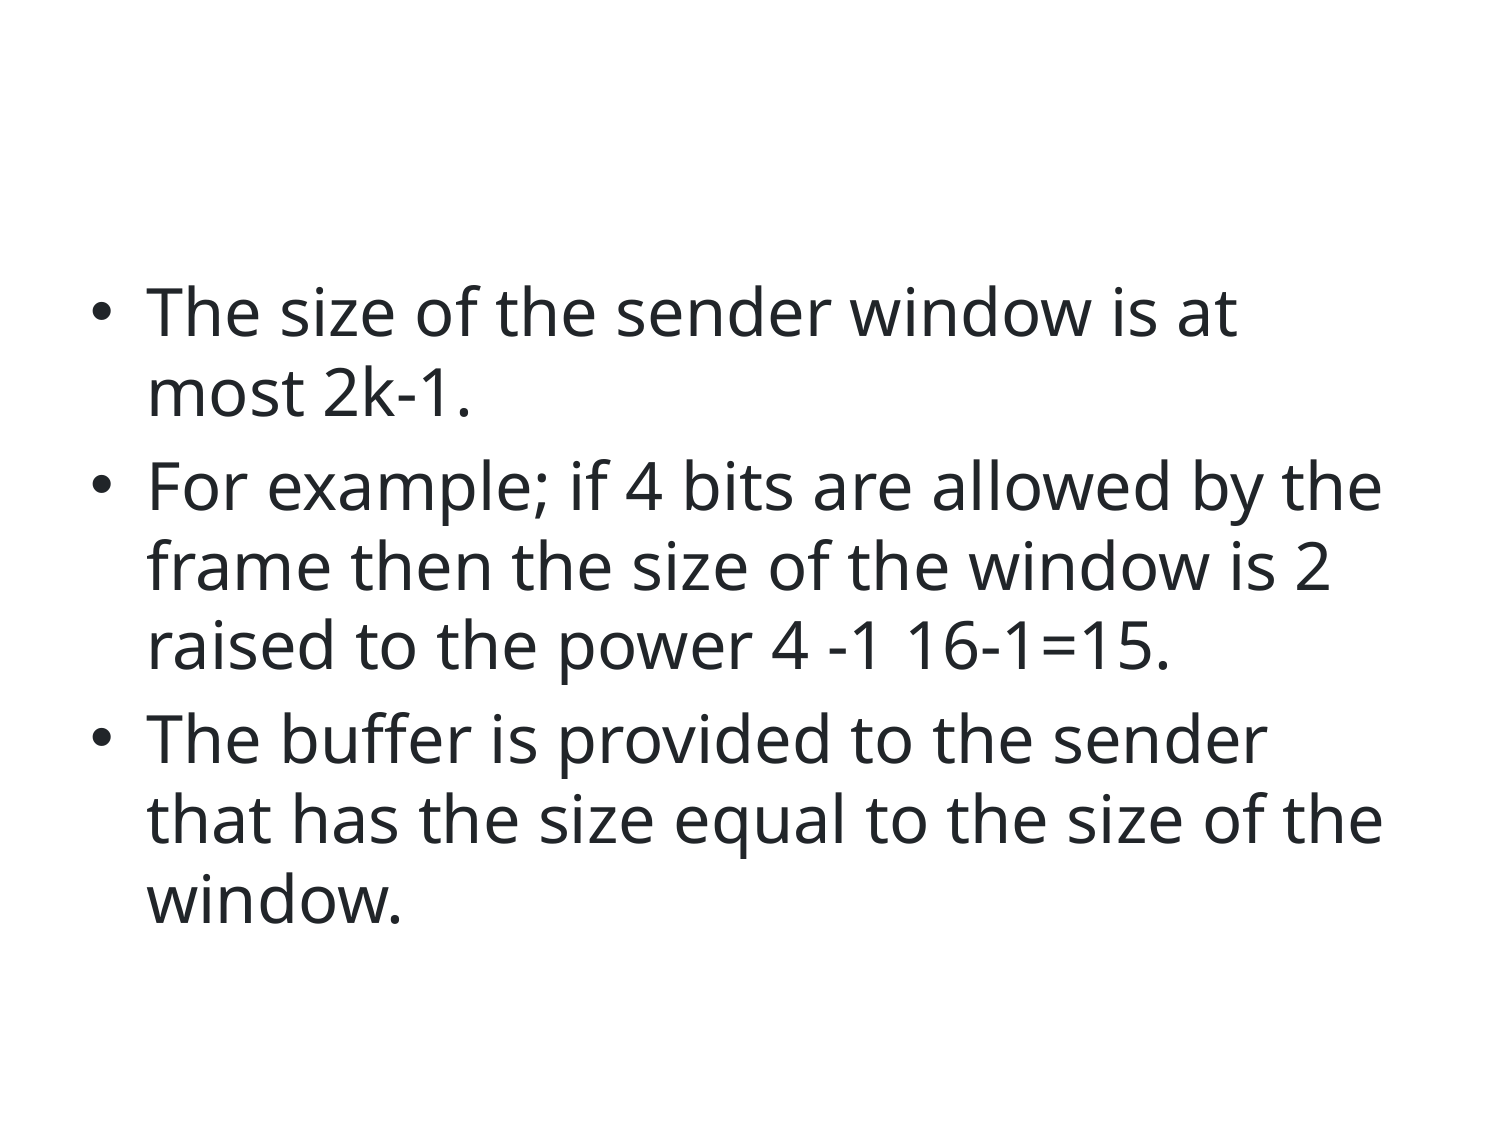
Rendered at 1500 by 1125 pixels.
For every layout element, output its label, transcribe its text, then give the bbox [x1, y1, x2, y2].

list The size of the sender window is at most 2k-1. For example; if 4 bits are allowed by the frame then the size of the window is 2 raised to the power 4 -1 16-1=15. The buffer is provided to the sender that has the size equal to the size of the window. [75, 262, 1425, 1005]
